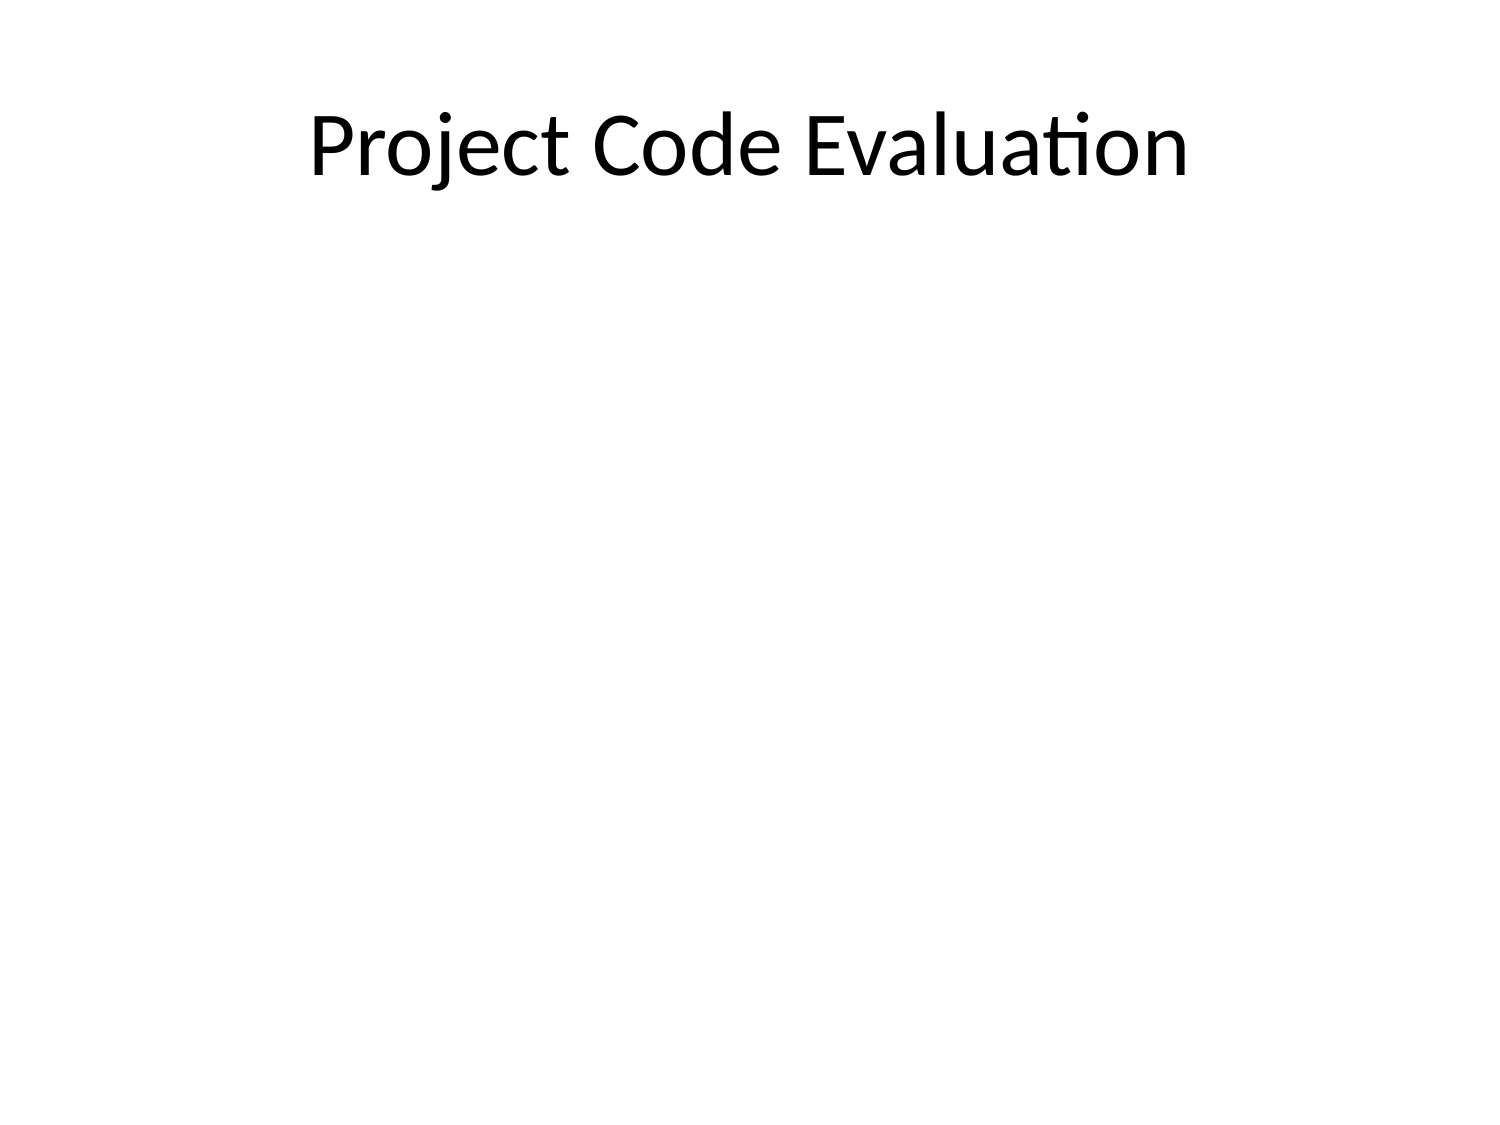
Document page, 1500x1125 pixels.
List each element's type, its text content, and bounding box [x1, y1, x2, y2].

title Project Code Evaluation [75, 45, 1425, 233]
